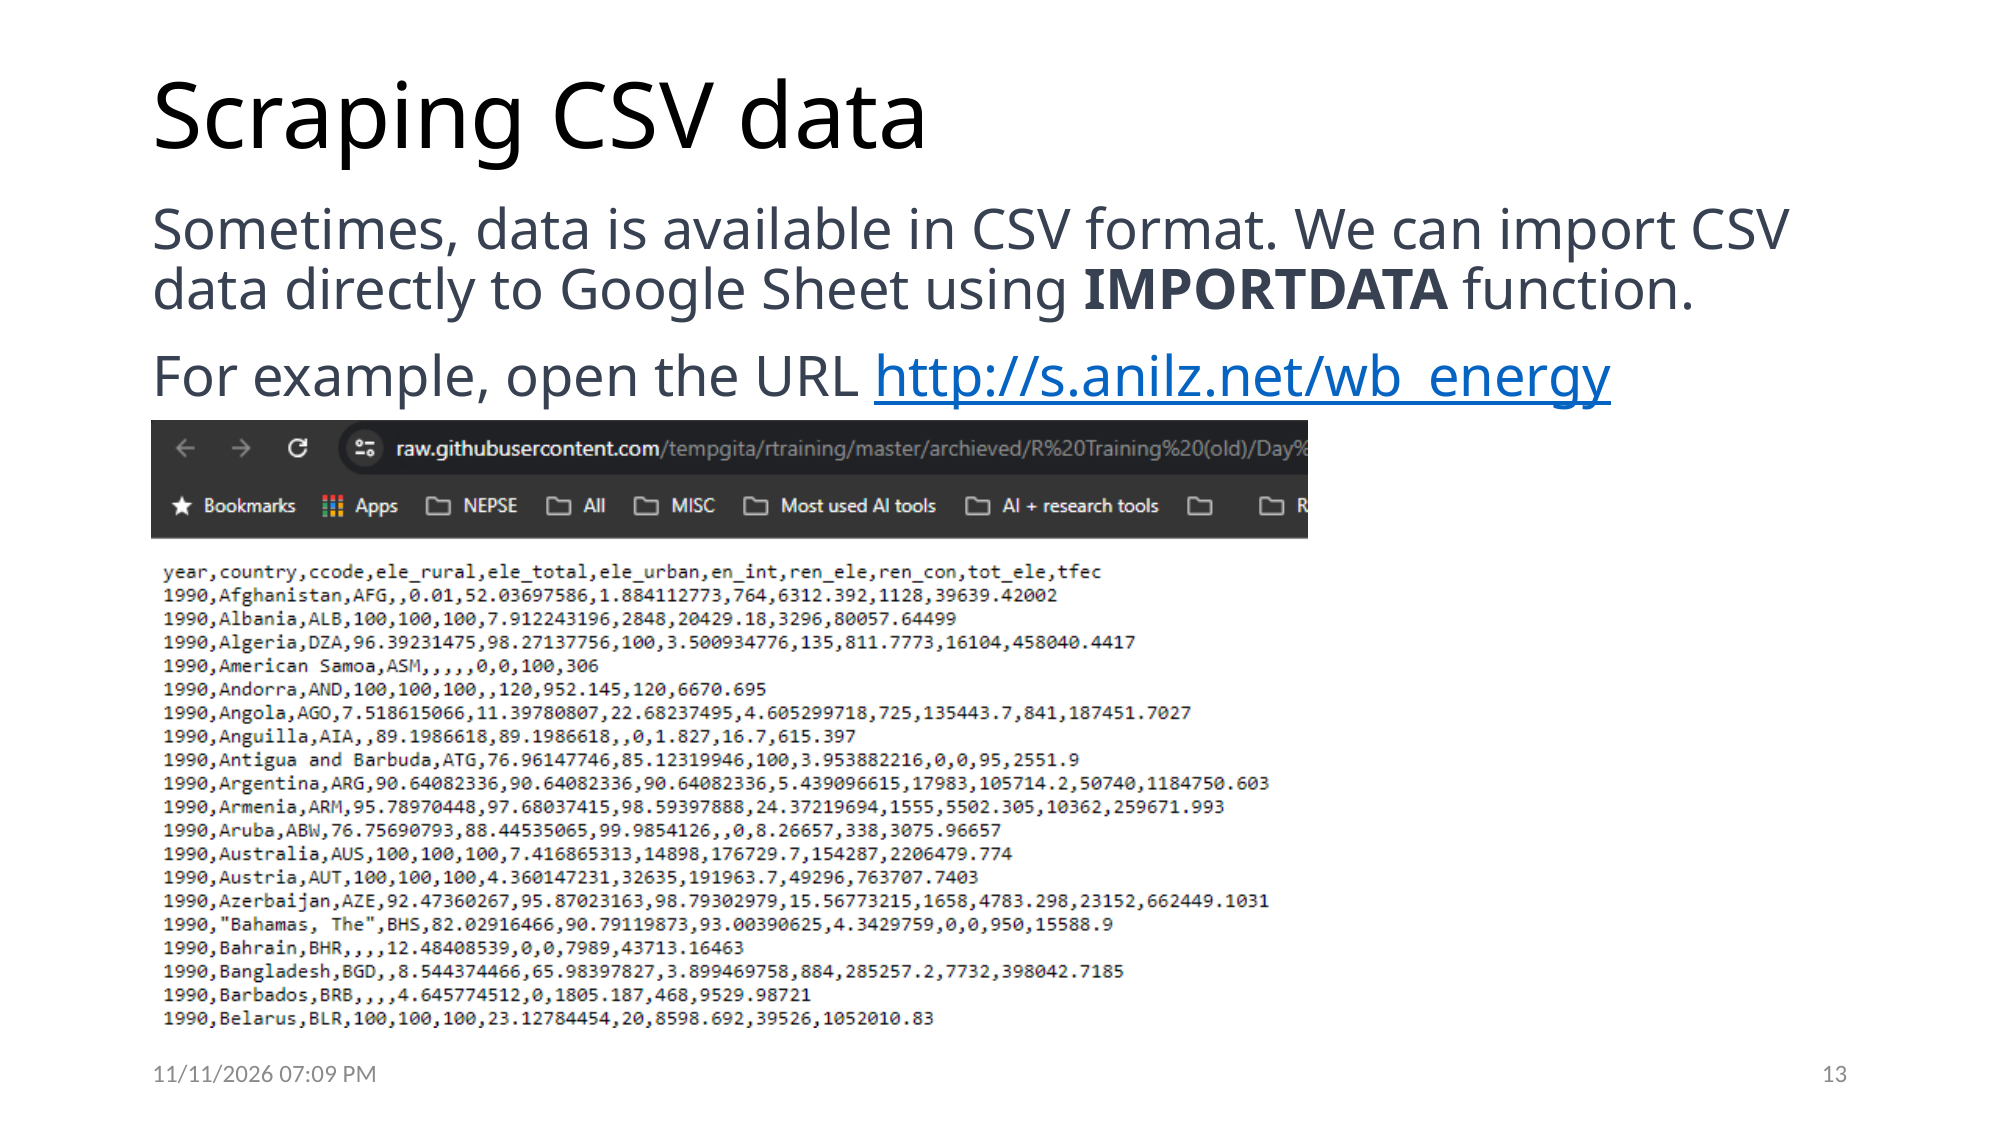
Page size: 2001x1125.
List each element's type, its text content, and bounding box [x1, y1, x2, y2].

list Sometimes, data is available in CSV format. We can import CSV data directly to Google Sheet using IMPORTDATA function. For example, open the URL http://s.anilz.net/wb_energy [137, 193, 1863, 421]
title Scraping CSV data [137, 59, 1863, 179]
picture [151, 420, 1308, 1028]
slide_number 13 [1412, 1042, 1863, 1103]
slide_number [137, 1042, 588, 1103]
